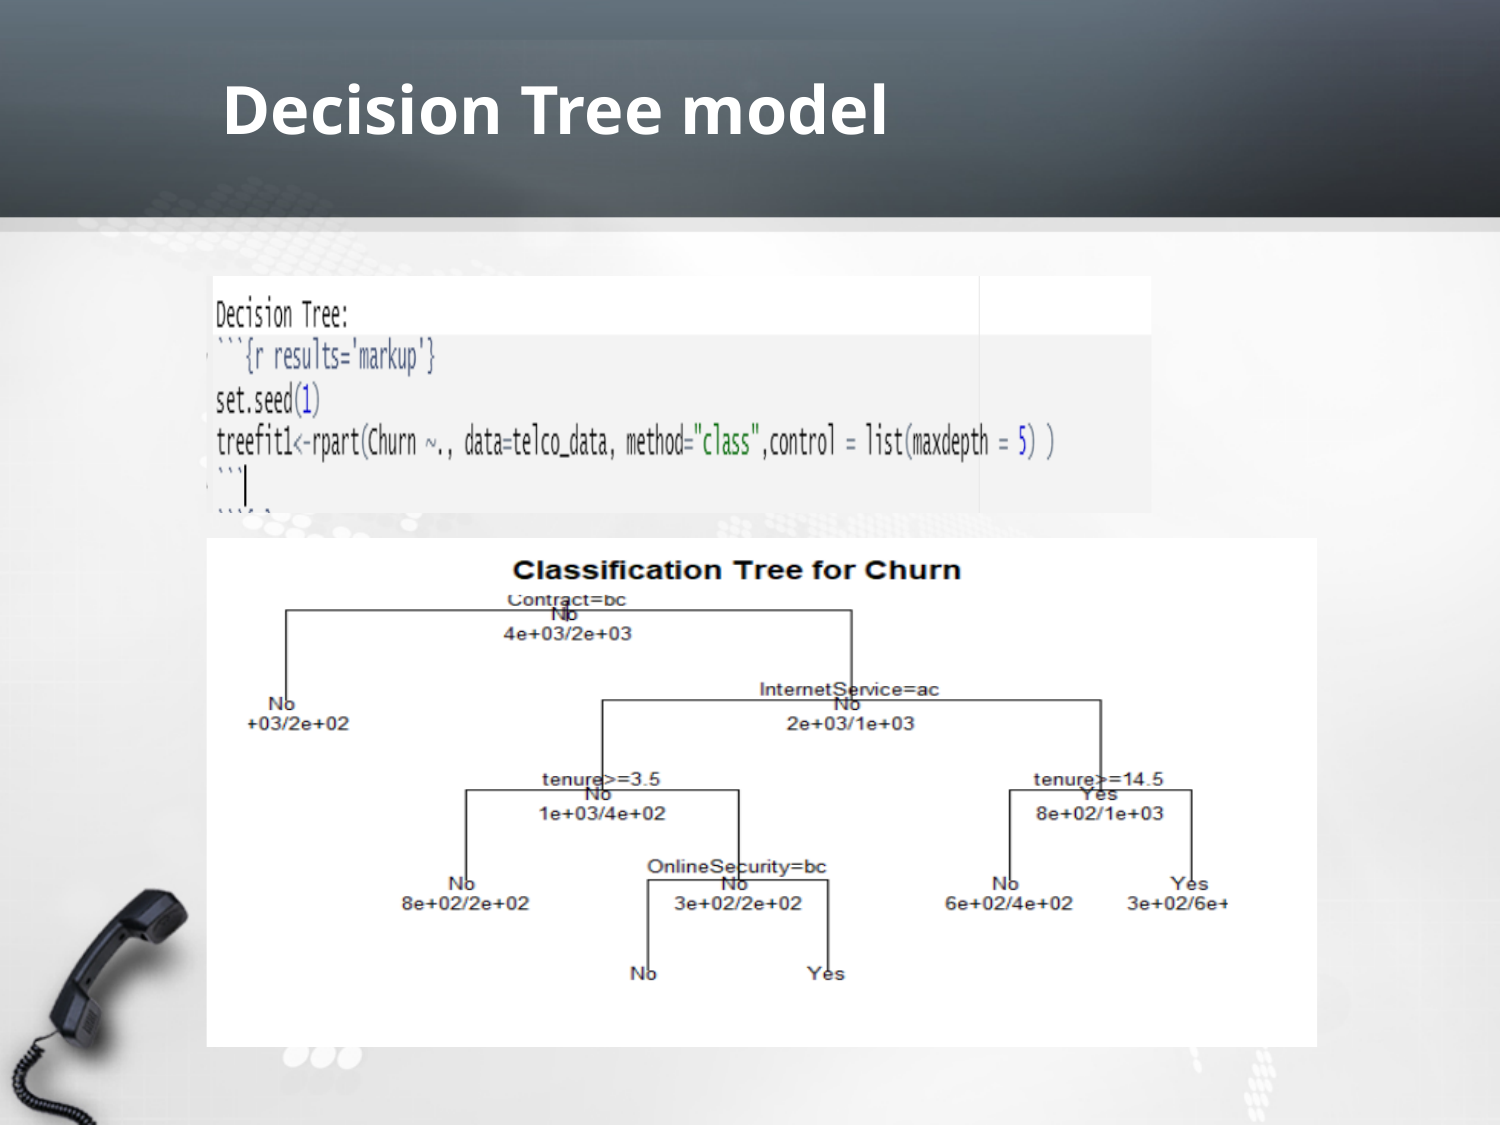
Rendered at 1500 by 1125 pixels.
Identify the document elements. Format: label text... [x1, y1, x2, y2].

title Decision Tree model [206, 54, 1448, 162]
picture [0, 0, 1500, 1125]
